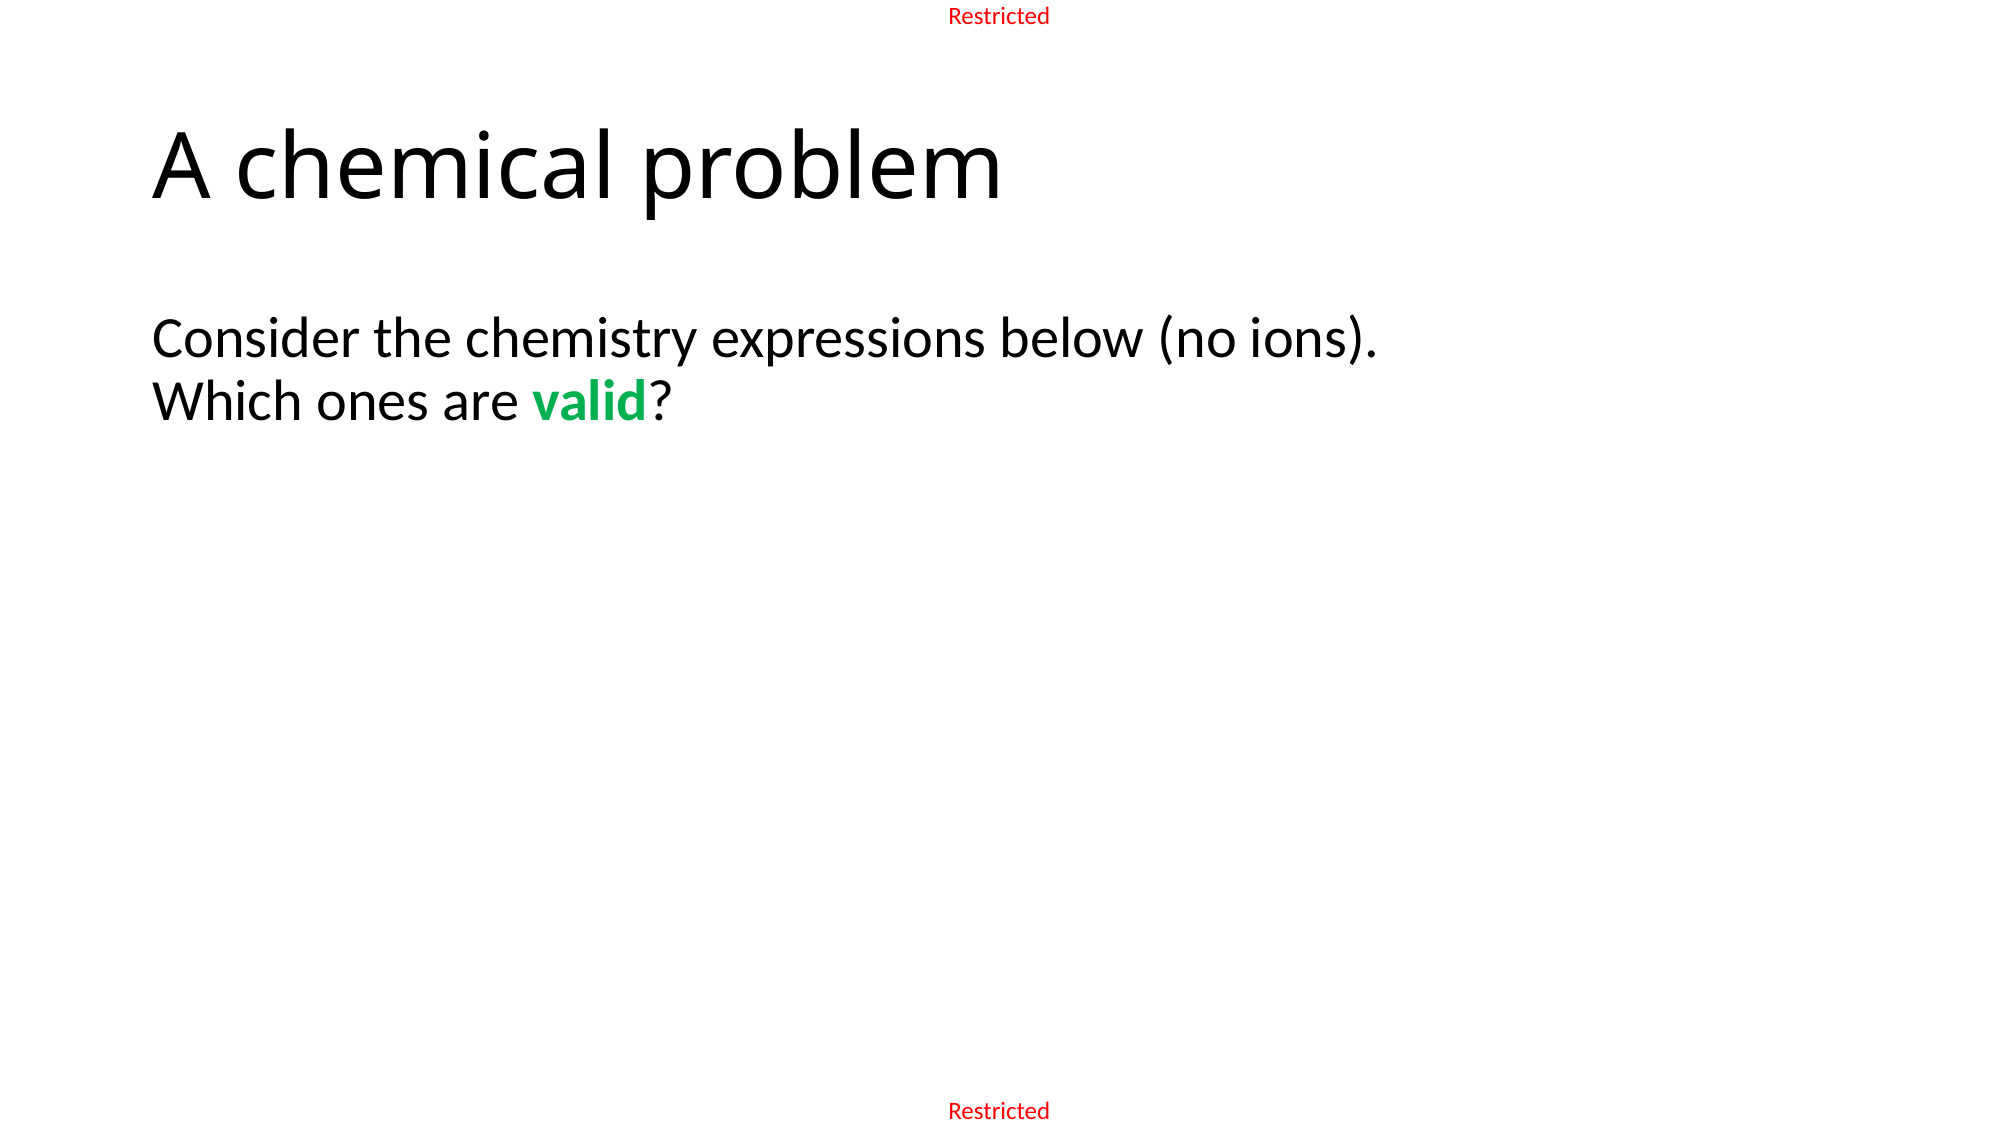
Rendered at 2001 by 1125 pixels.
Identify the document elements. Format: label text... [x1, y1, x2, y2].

title A chemical problem [137, 59, 1863, 278]
